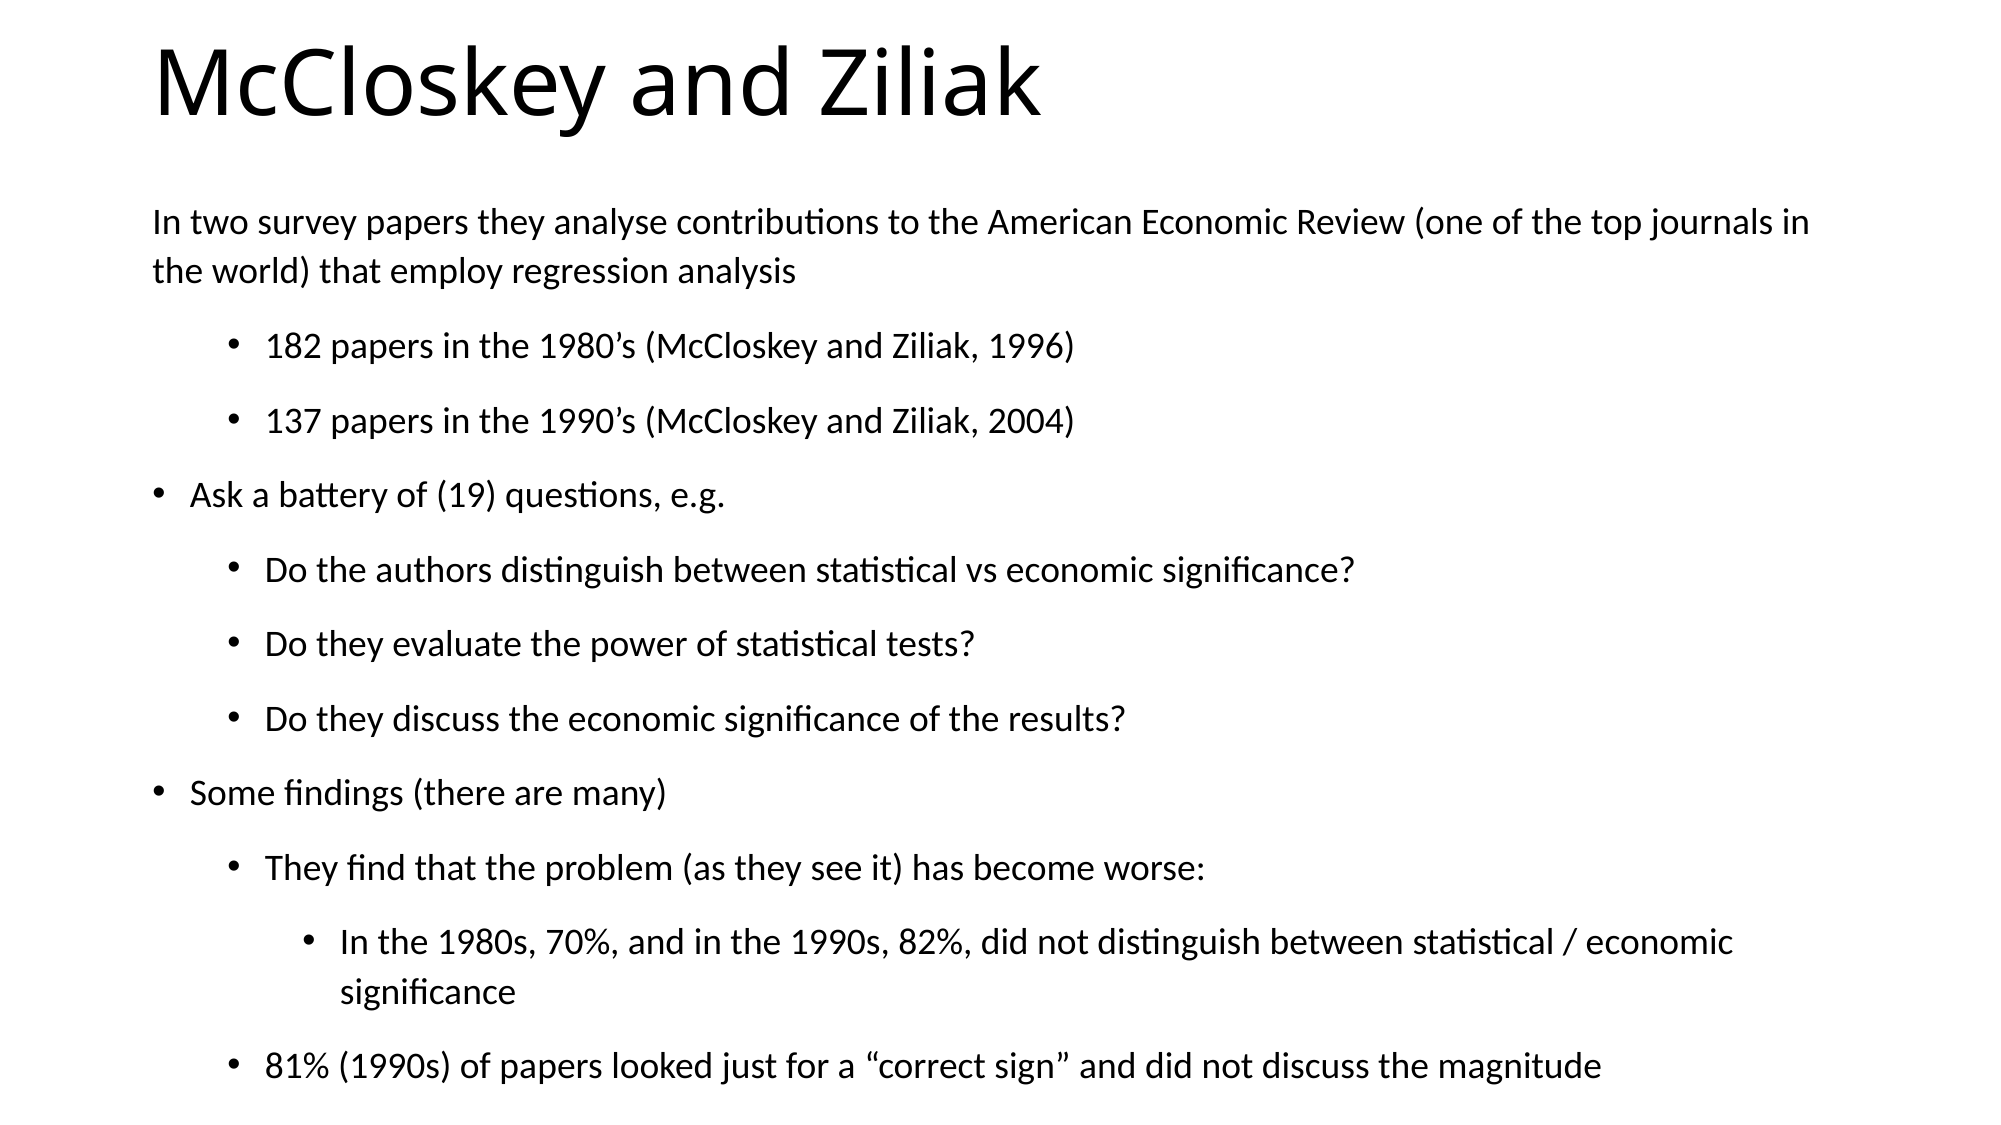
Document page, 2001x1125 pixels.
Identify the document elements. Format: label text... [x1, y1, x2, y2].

list In two survey papers they analyse contributions to the American Economic Review (one of the top journals in the world) that employ regression analysis 182 papers in the 1980’s (McCloskey and Ziliak, 1996) 137 papers in the 1990’s (McCloskey and Ziliak, 2004) Ask a battery of (19) questions, e.g. Do the authors distinguish between statistical vs economic significance? Do they evaluate the power of statistical tests? Do they discuss the economic significance of the results? Some findings (there are many) They find that the problem (as they see it) has become worse: In the 1980s, 70%, and in the 1990s, 82%, did not distinguish between statistical / economic significance 81% (1990s) of papers looked just for a “correct sign” and did not discuss the magnitude [137, 185, 1863, 1102]
title McCloskey and Ziliak [137, 22, 1863, 150]
